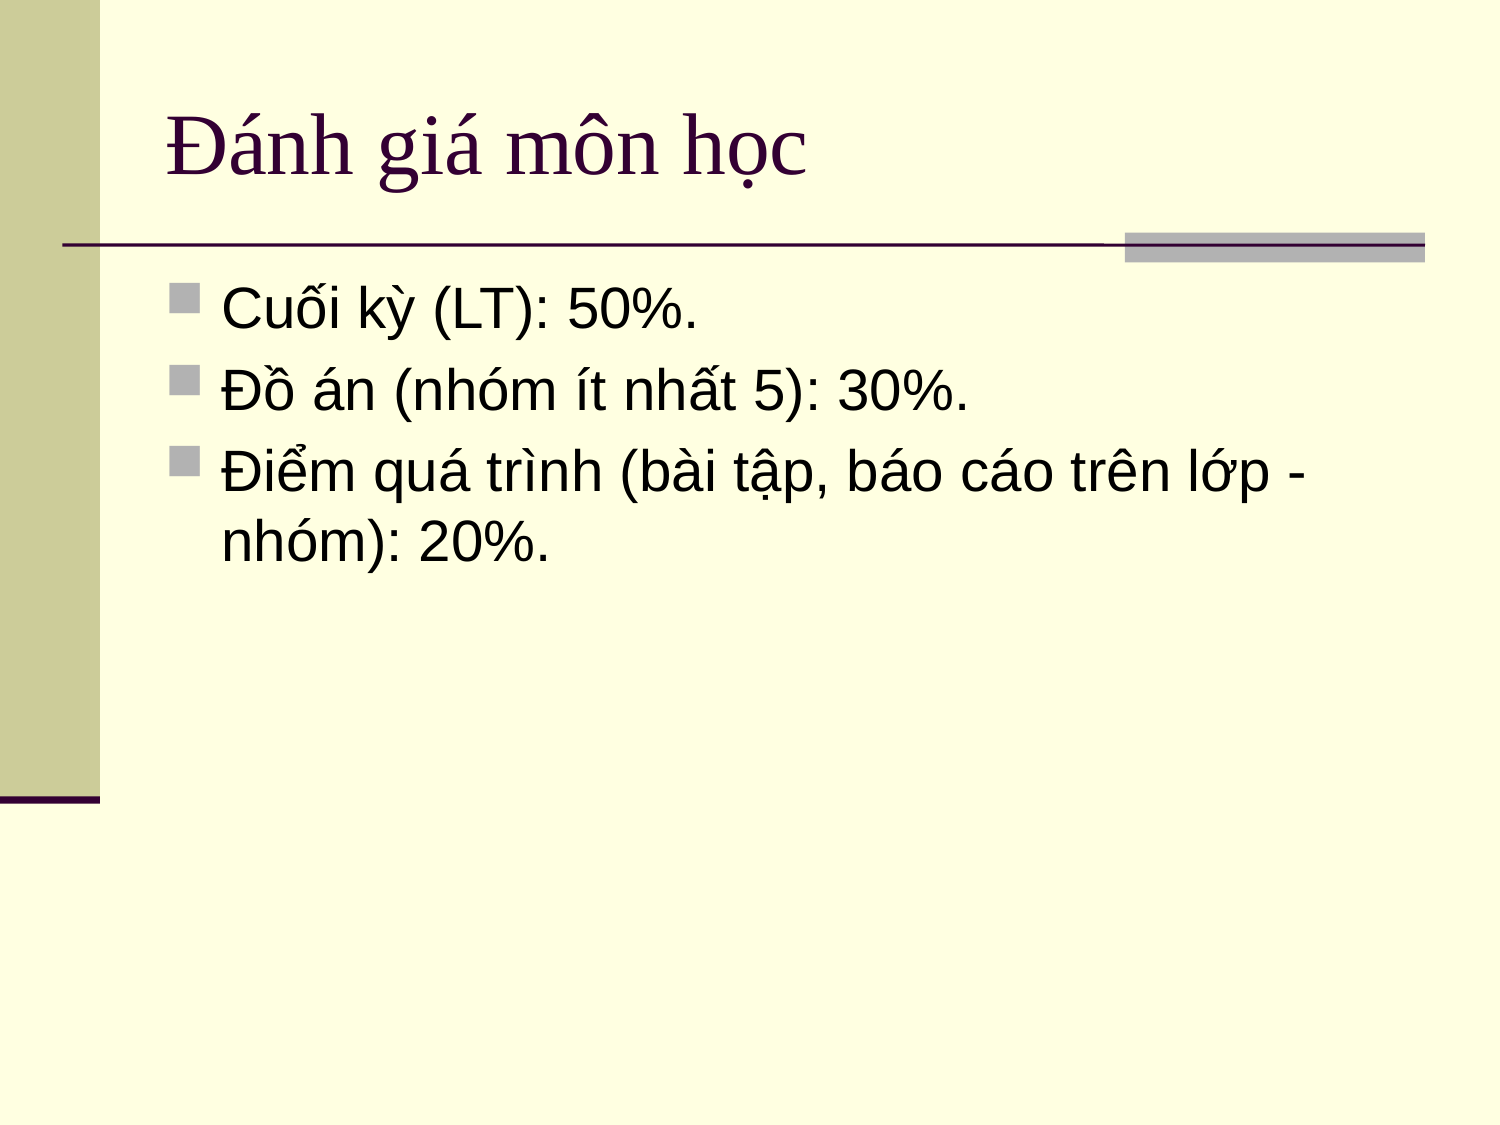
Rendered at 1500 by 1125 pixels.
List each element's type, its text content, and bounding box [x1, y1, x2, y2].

title Đánh giá môn học [150, 45, 1425, 234]
list Cuối kỳ (LT): 50%. Đồ án (nhóm ít nhất 5): 30%. Điểm quá trình (bài tập, báo cáo trên lớp - nhóm): 20%. [150, 262, 1425, 1006]
